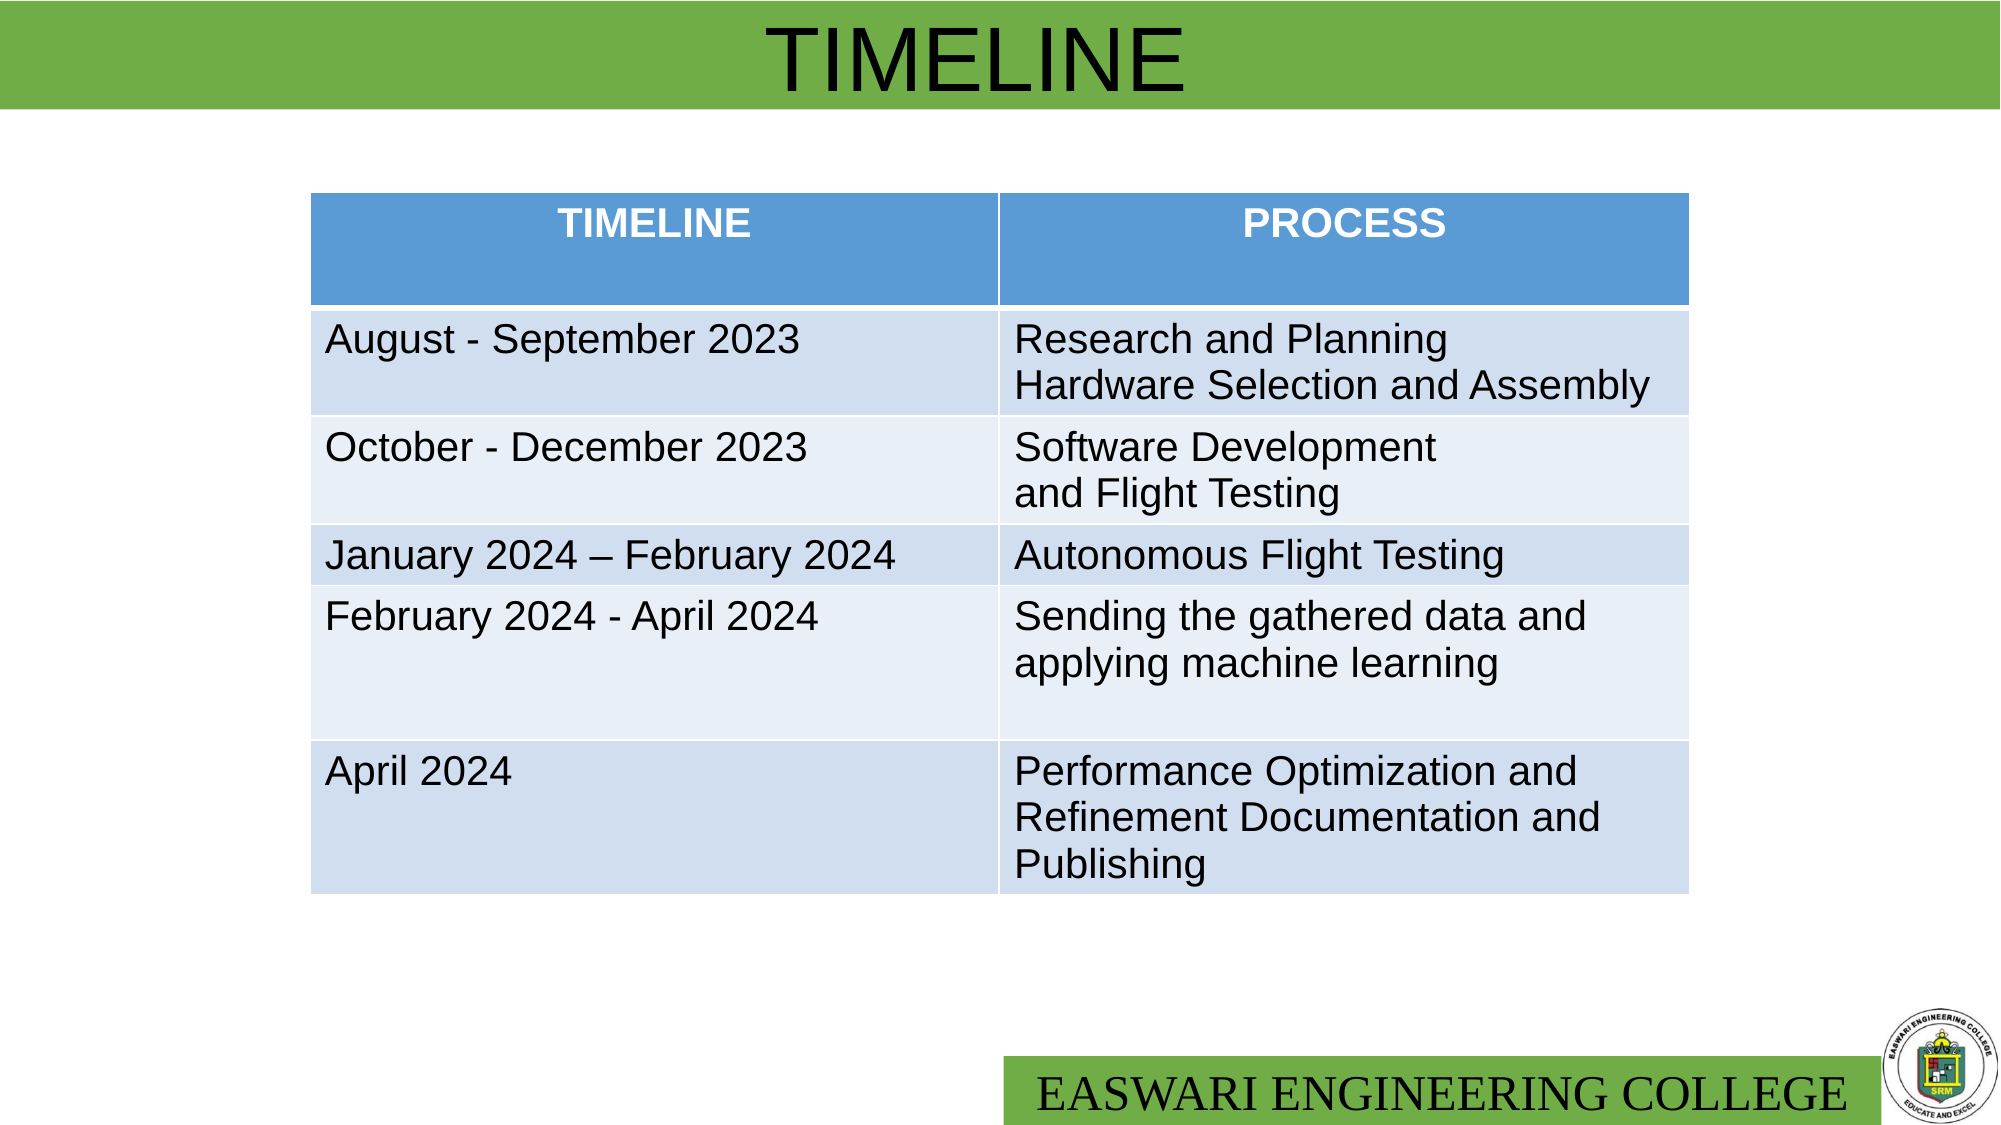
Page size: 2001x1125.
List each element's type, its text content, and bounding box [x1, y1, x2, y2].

table_cell January 2024 – February 2024 [311, 525, 998, 585]
table_cell Performance Optimization and Refinement Documentation and Publishing [1000, 741, 1689, 894]
table_cell Sending the gathered data and applying machine learning [1000, 586, 1689, 739]
table_cell Autonomous Flight Testing [1000, 525, 1689, 585]
table_cell October - December 2023 [311, 417, 998, 523]
table_header PROCESS [1000, 193, 1689, 305]
table_cell Research and Planning Hardware Selection and Assembly [1000, 311, 1689, 415]
table_cell April 2024 [311, 741, 998, 894]
picture [1882, 1008, 1998, 1124]
table_cell August - September 2023 [311, 311, 998, 415]
table_cell Software Development and Flight Testing [1000, 417, 1689, 523]
table_header TIMELINE [311, 193, 998, 305]
table_cell February 2024 - April 2024 [311, 586, 998, 739]
title TIMELINE [113, 0, 1839, 123]
